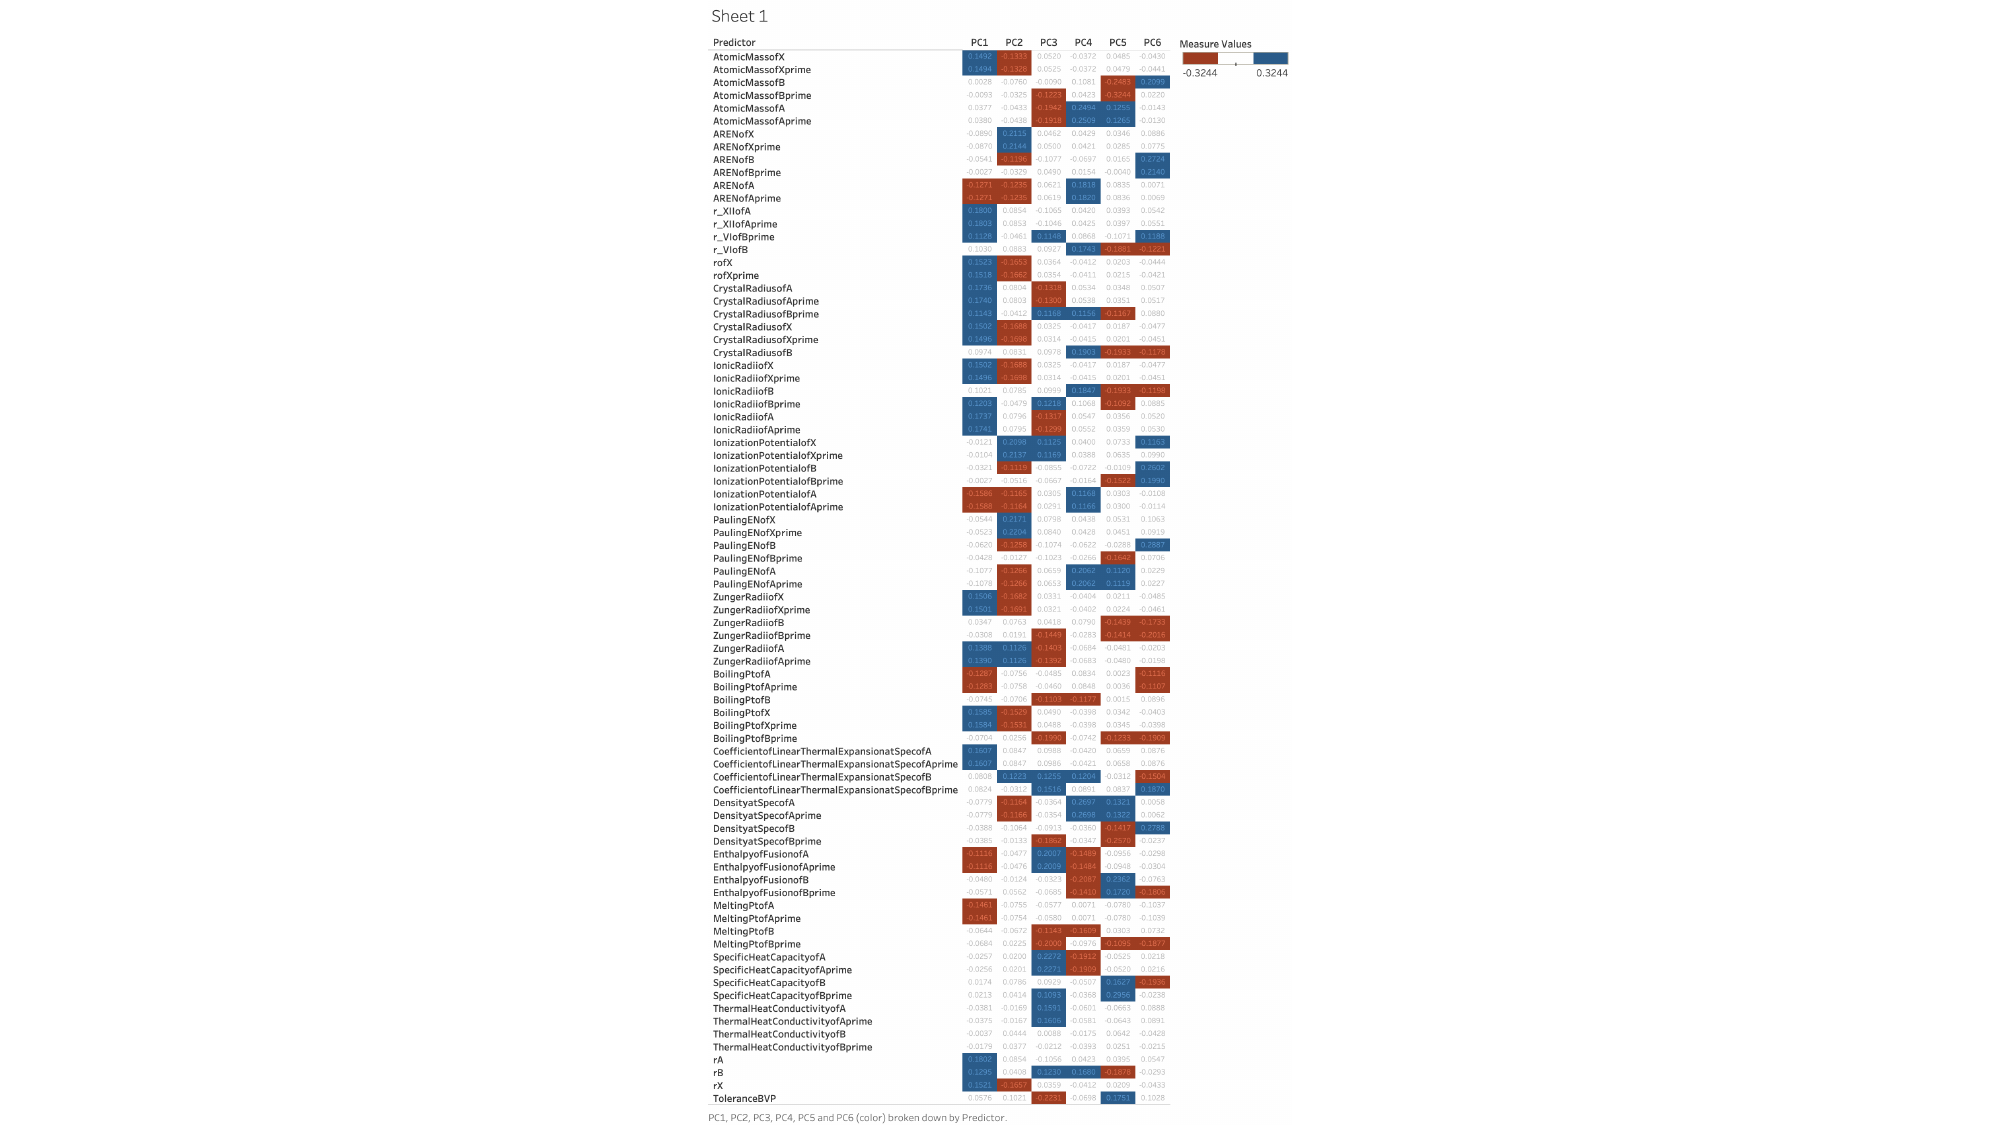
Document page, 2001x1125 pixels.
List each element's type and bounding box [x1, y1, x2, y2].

picture [708, 0, 1292, 1125]
